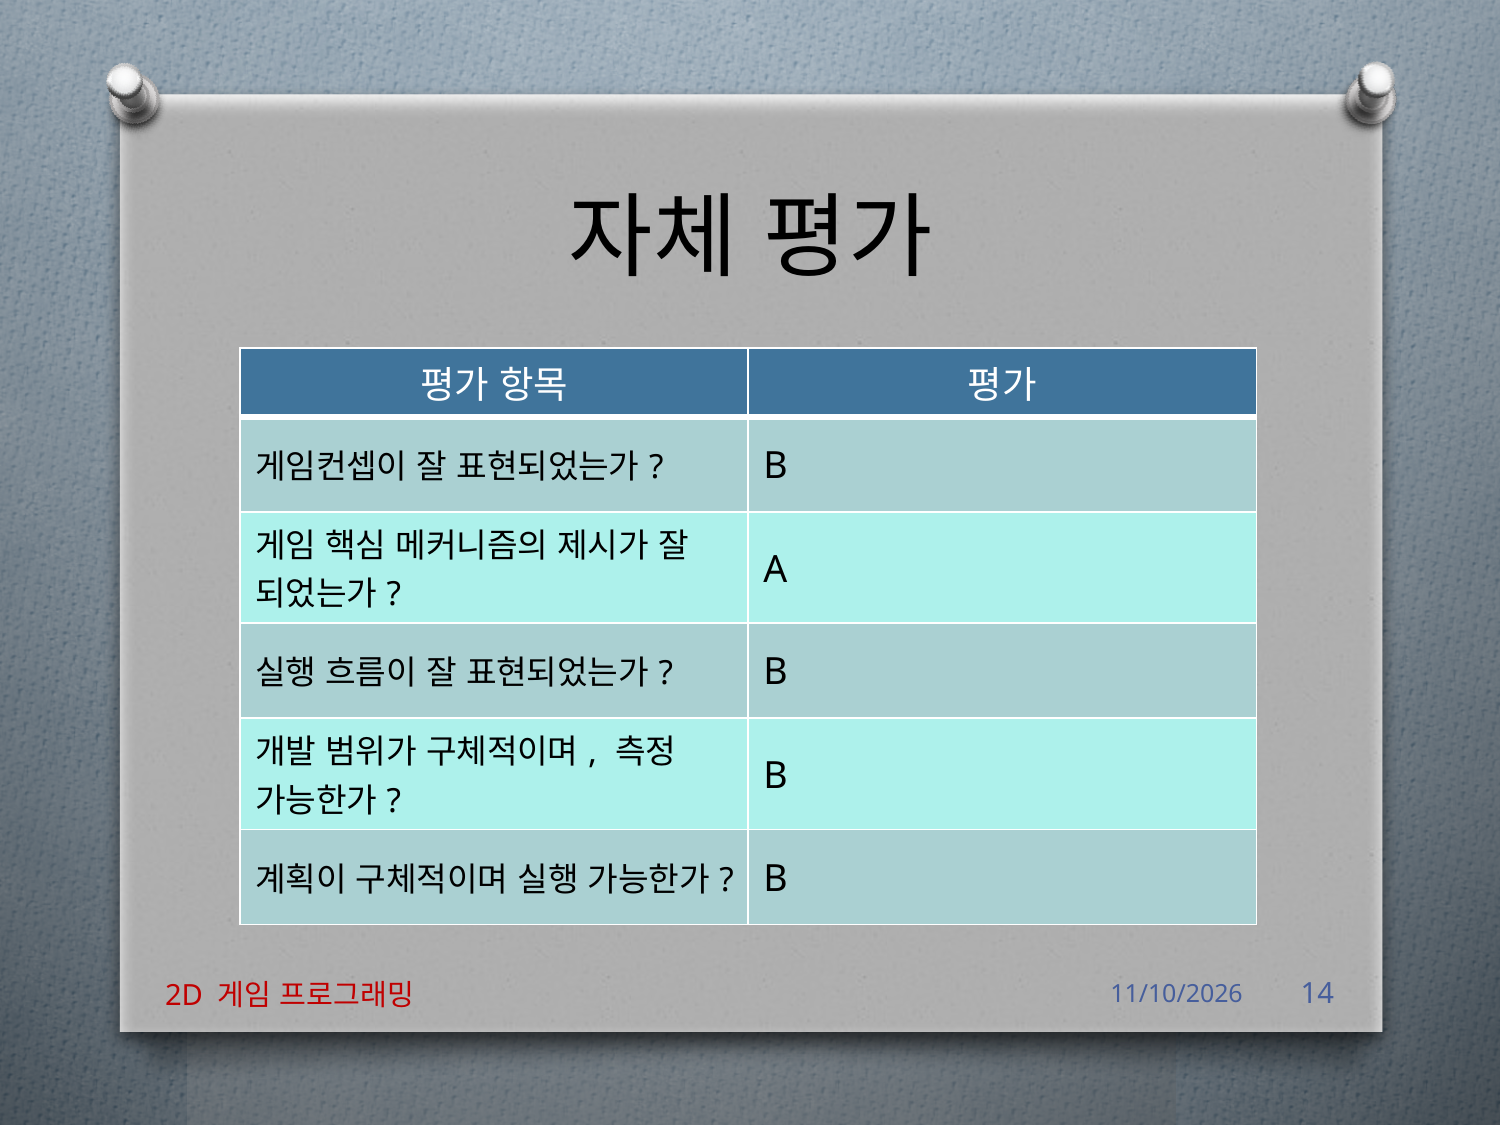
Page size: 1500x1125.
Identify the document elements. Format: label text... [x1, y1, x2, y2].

table_cell B [749, 830, 1256, 924]
table_cell A [749, 513, 1256, 622]
table_cell 계획이 구체적이며 실행 가능한가? [241, 830, 747, 924]
table_header 평가 [749, 349, 1256, 414]
table_cell B [749, 420, 1256, 511]
table_cell 게임 핵심 메커니즘의 제시가 잘 되었는가? [241, 513, 747, 622]
table_cell 개발 범위가 구체적이며, 측정 가능한가? [241, 719, 747, 829]
slide_number 14 [1258, 964, 1350, 1024]
table_cell B [749, 624, 1256, 717]
picture [75, 29, 198, 153]
picture [1317, 35, 1439, 156]
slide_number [1059, 964, 1258, 1024]
table_header 평가 항목 [241, 349, 747, 414]
footer 2D 게임 프로그래밍 [150, 964, 1059, 1024]
title 자체 평가 [179, 134, 1323, 332]
table_cell B [749, 719, 1256, 829]
table_cell 실행 흐름이 잘 표현되었는가? [241, 624, 747, 717]
table_cell 게임컨셉이 잘 표현되었는가? [241, 420, 747, 511]
